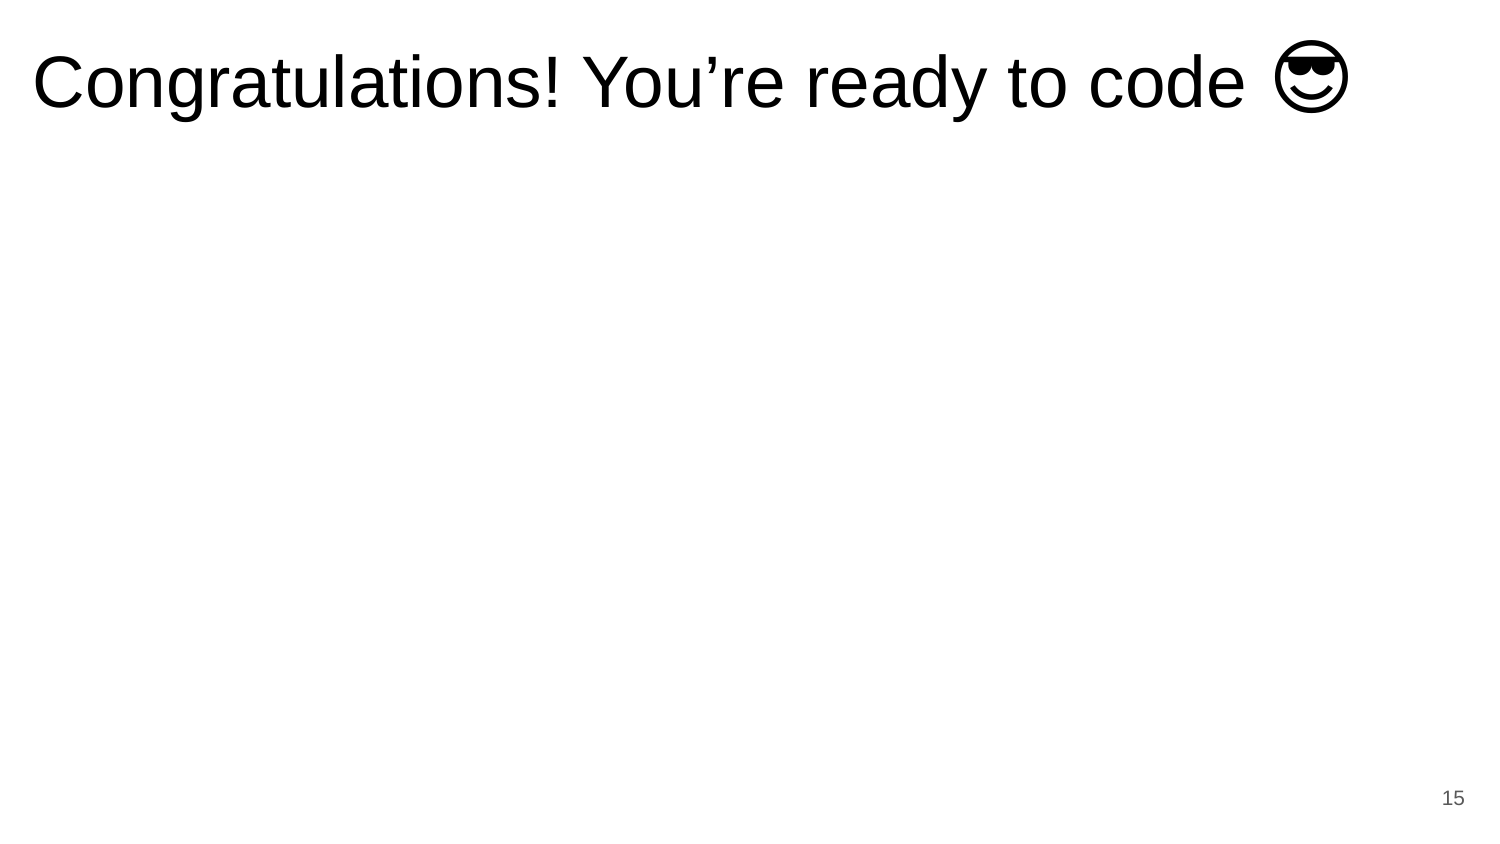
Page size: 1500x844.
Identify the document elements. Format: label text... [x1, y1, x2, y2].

title Congratulations! You’re ready to code 😎 [17, 9, 1416, 104]
slide_number ‹#› [1389, 764, 1480, 830]
